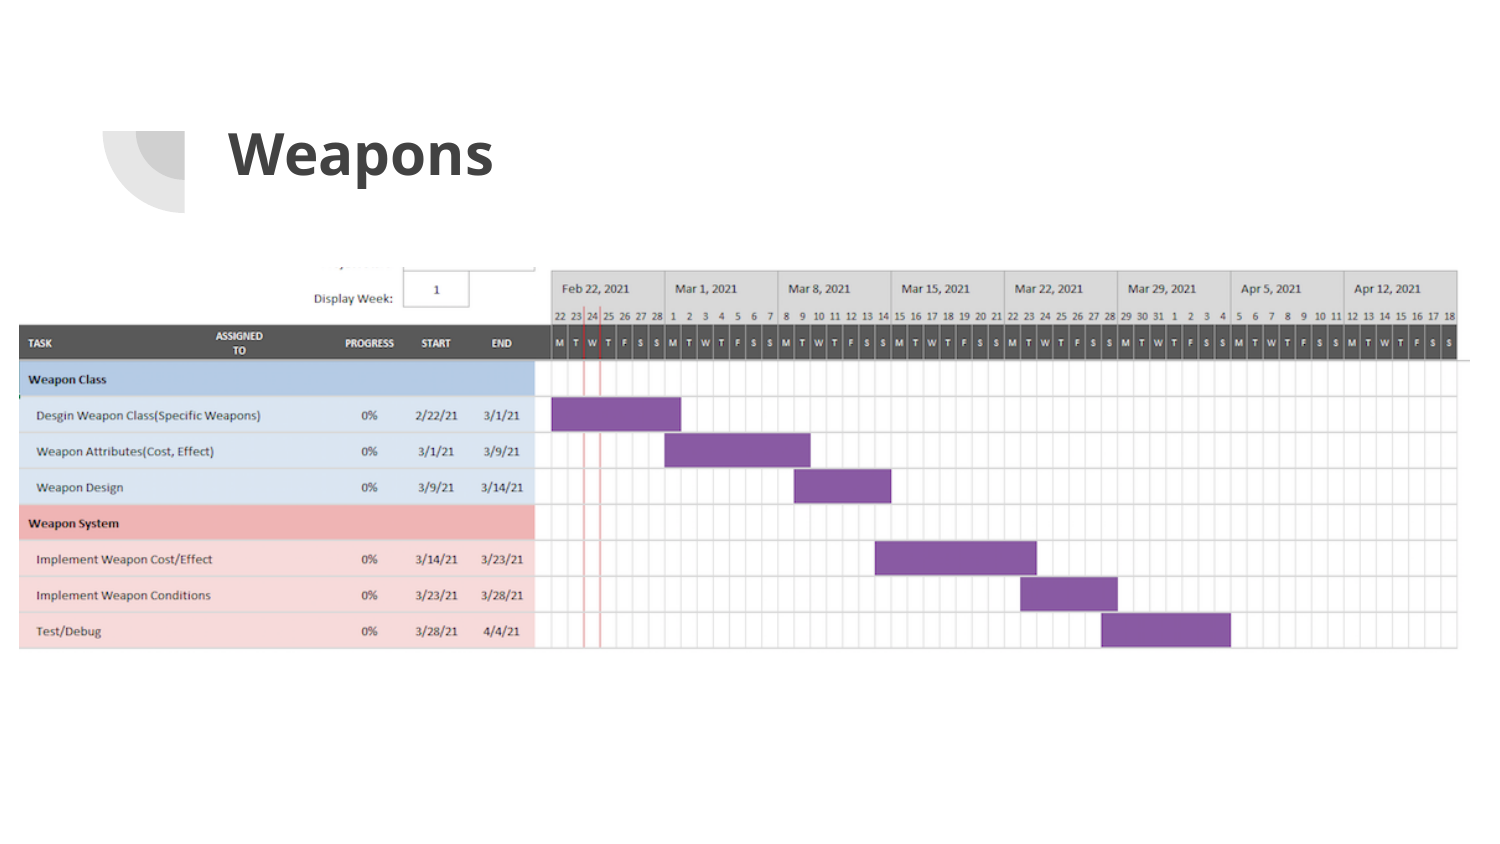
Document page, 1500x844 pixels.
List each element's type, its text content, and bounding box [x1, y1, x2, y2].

title Weapons [213, 98, 1368, 263]
picture [18, 267, 1470, 655]
